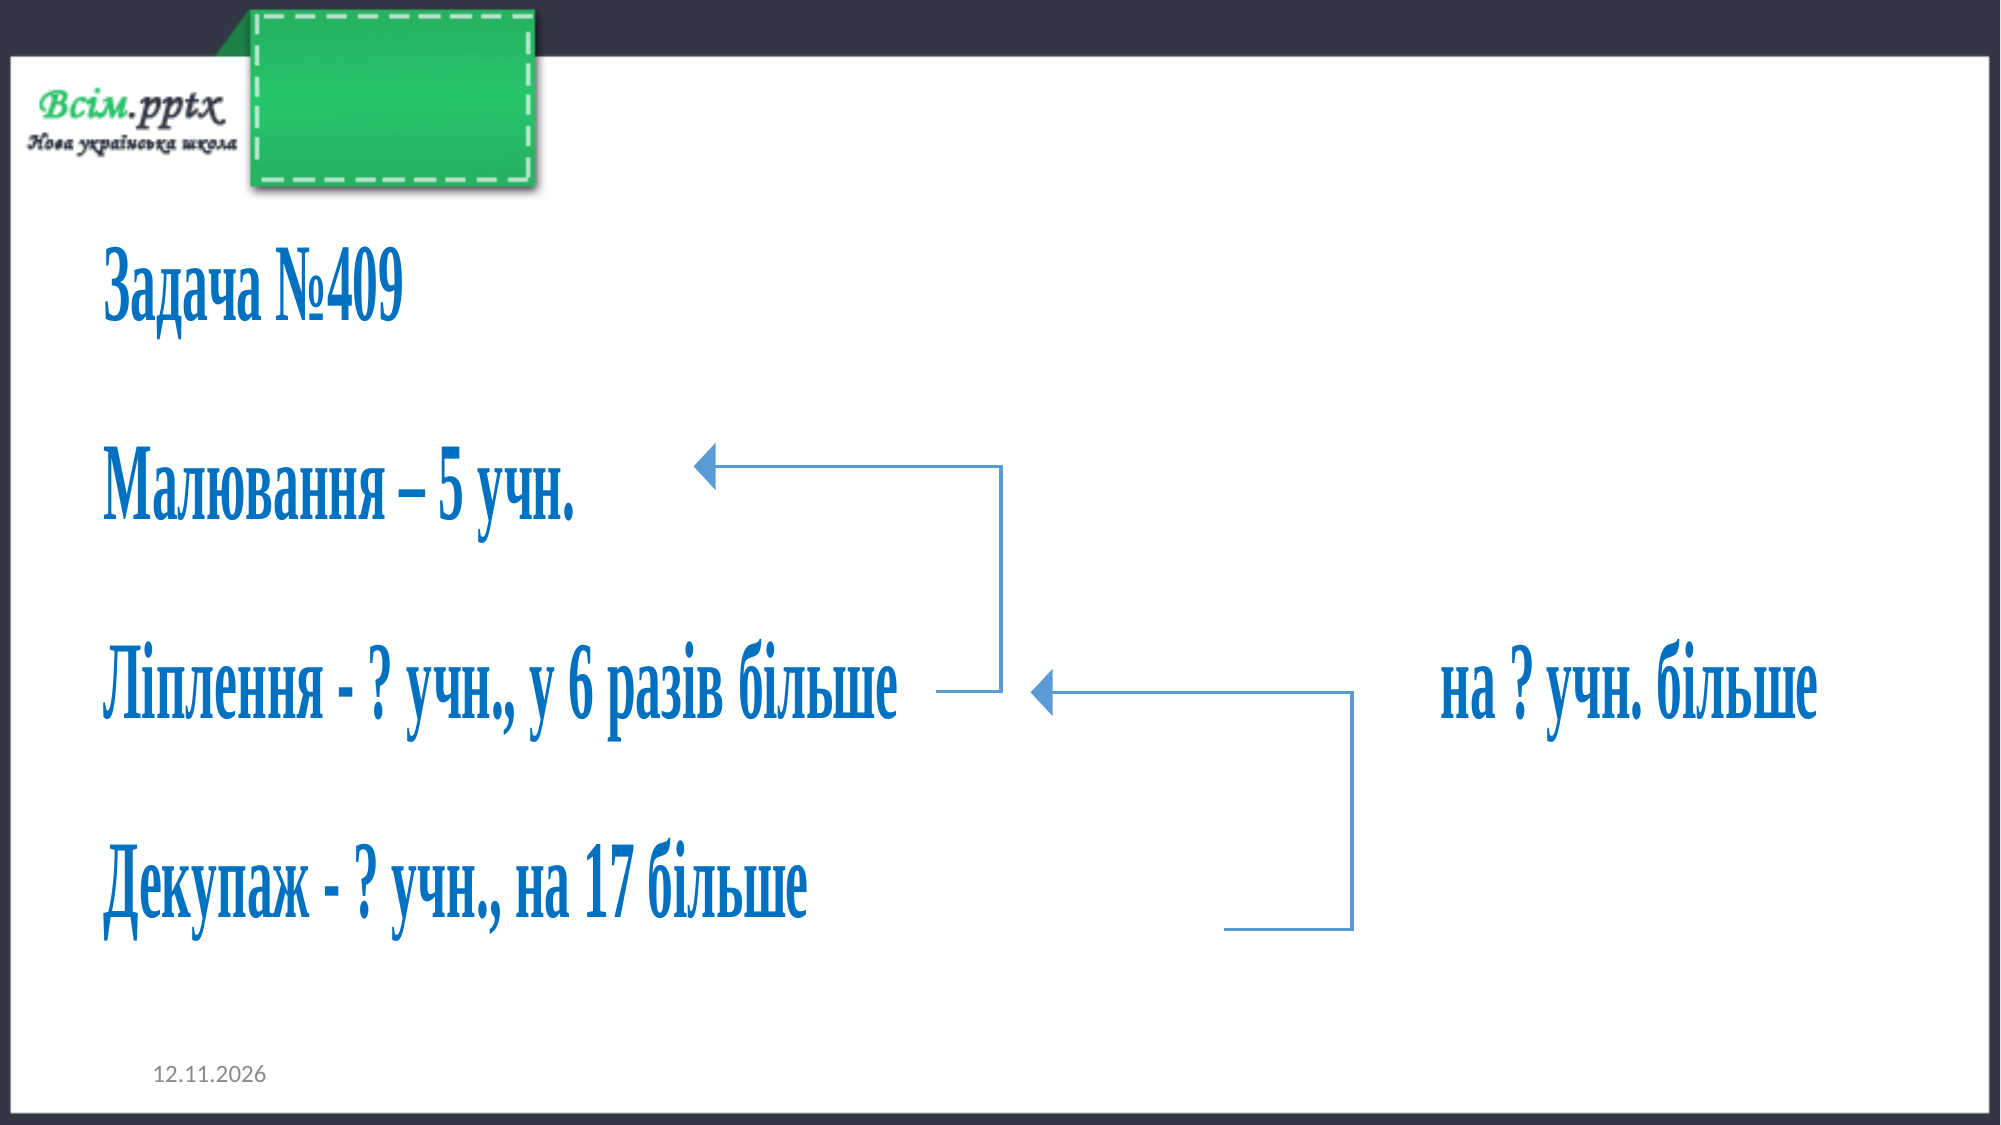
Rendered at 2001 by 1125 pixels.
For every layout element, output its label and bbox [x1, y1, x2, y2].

slide_number [137, 1042, 588, 1103]
picture [0, 0, 2001, 1125]
